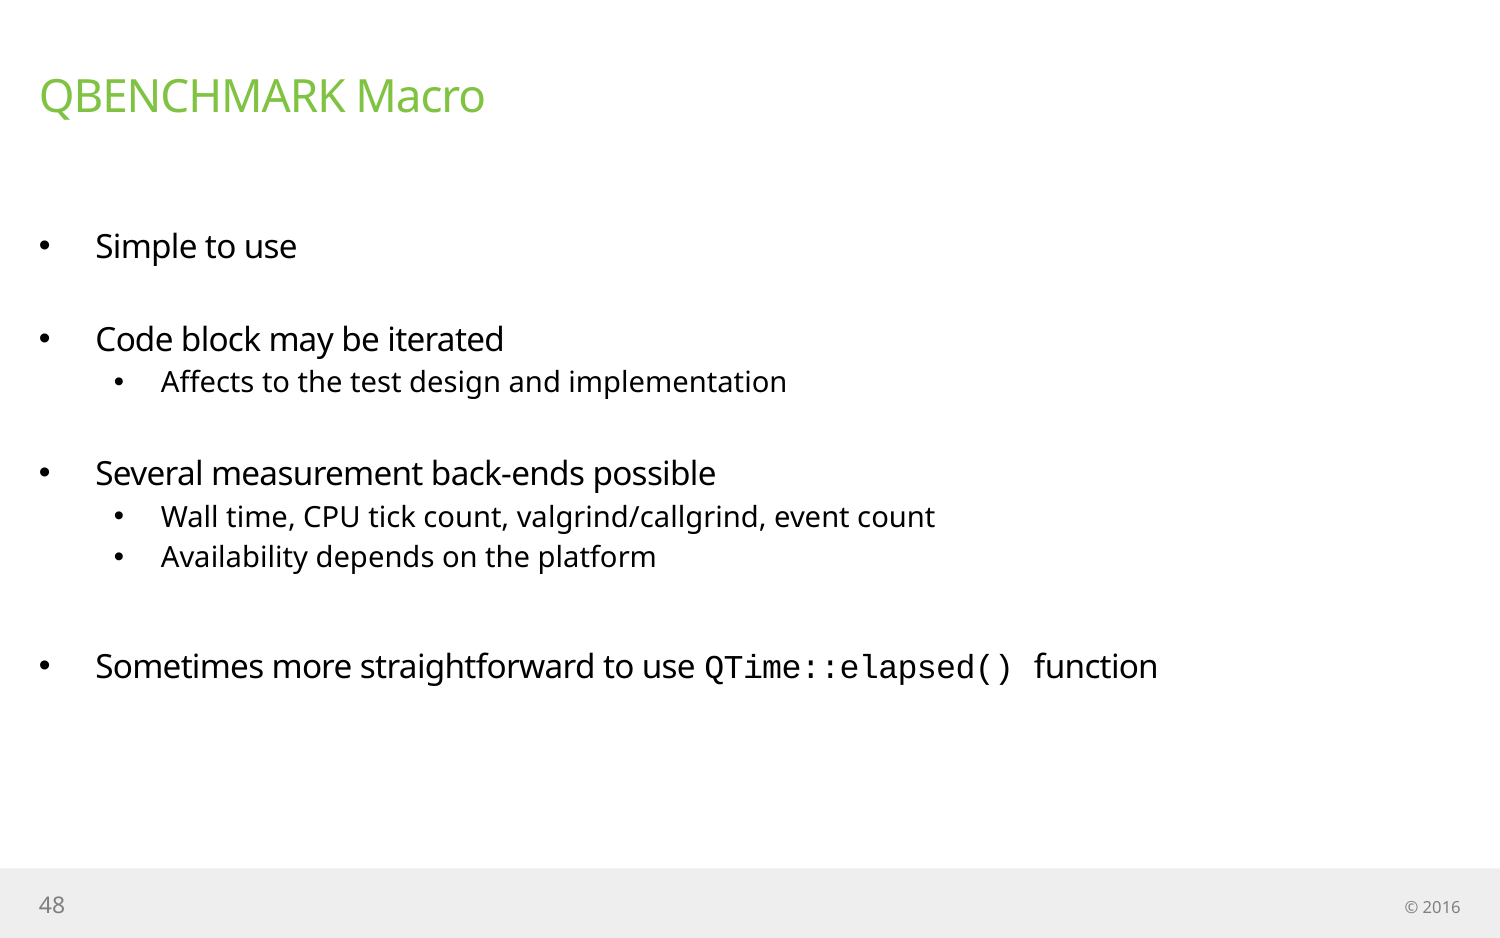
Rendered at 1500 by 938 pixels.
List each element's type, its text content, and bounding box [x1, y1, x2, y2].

title QBENCHMARK Macro [39, 66, 1052, 195]
list Simple to use Code block may be iterated Affects to the test design and implementation Several measurement back-ends possible Wall time, CPU tick count, valgrind/callgrind, event count Availability depends on the platform Sometimes more straightforward to use QTime::elapsed() function [39, 224, 1471, 846]
slide_number 48 [39, 892, 410, 921]
footer © 2016 [1188, 896, 1461, 917]
